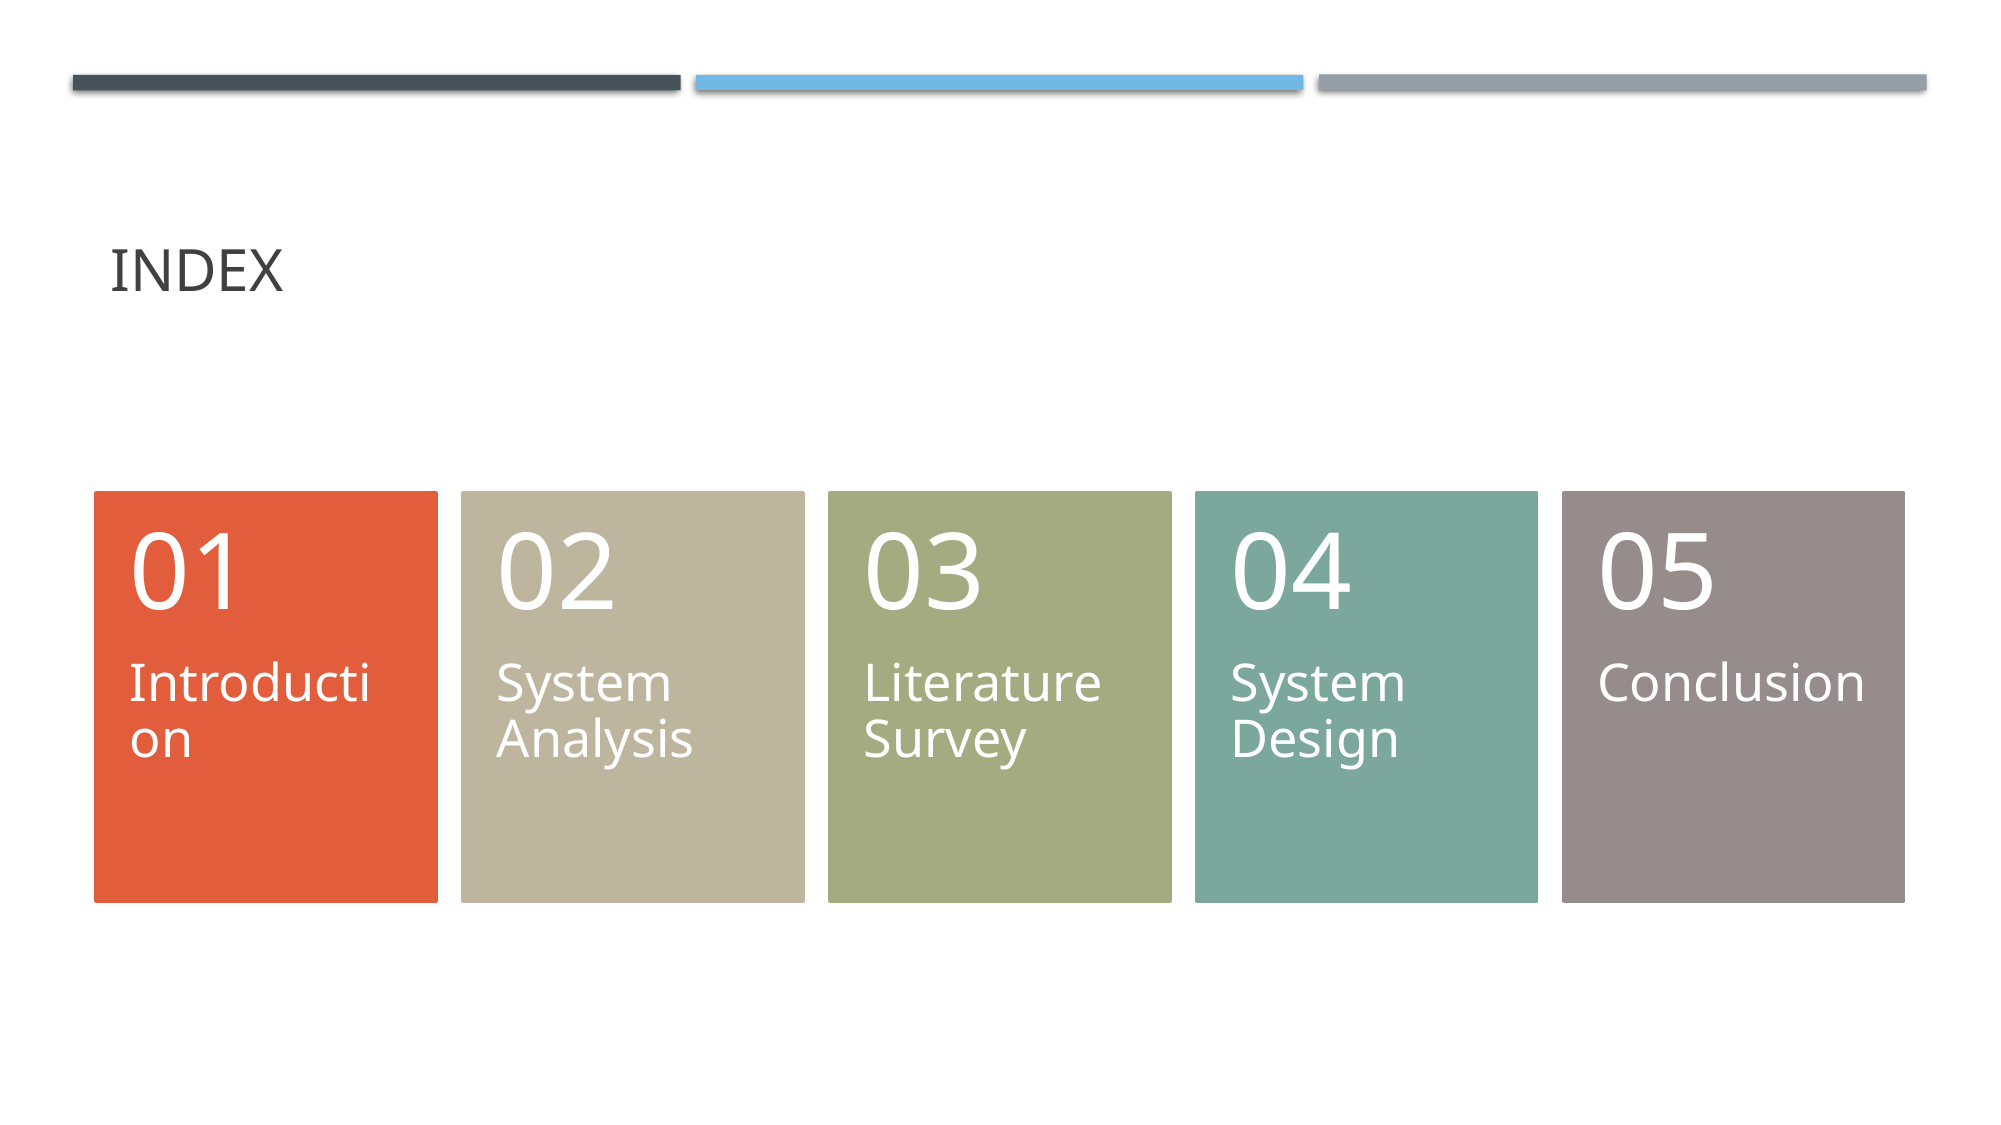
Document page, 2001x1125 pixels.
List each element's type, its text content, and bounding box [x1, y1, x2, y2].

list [94, 383, 1906, 1011]
title Index [95, 115, 1905, 311]
